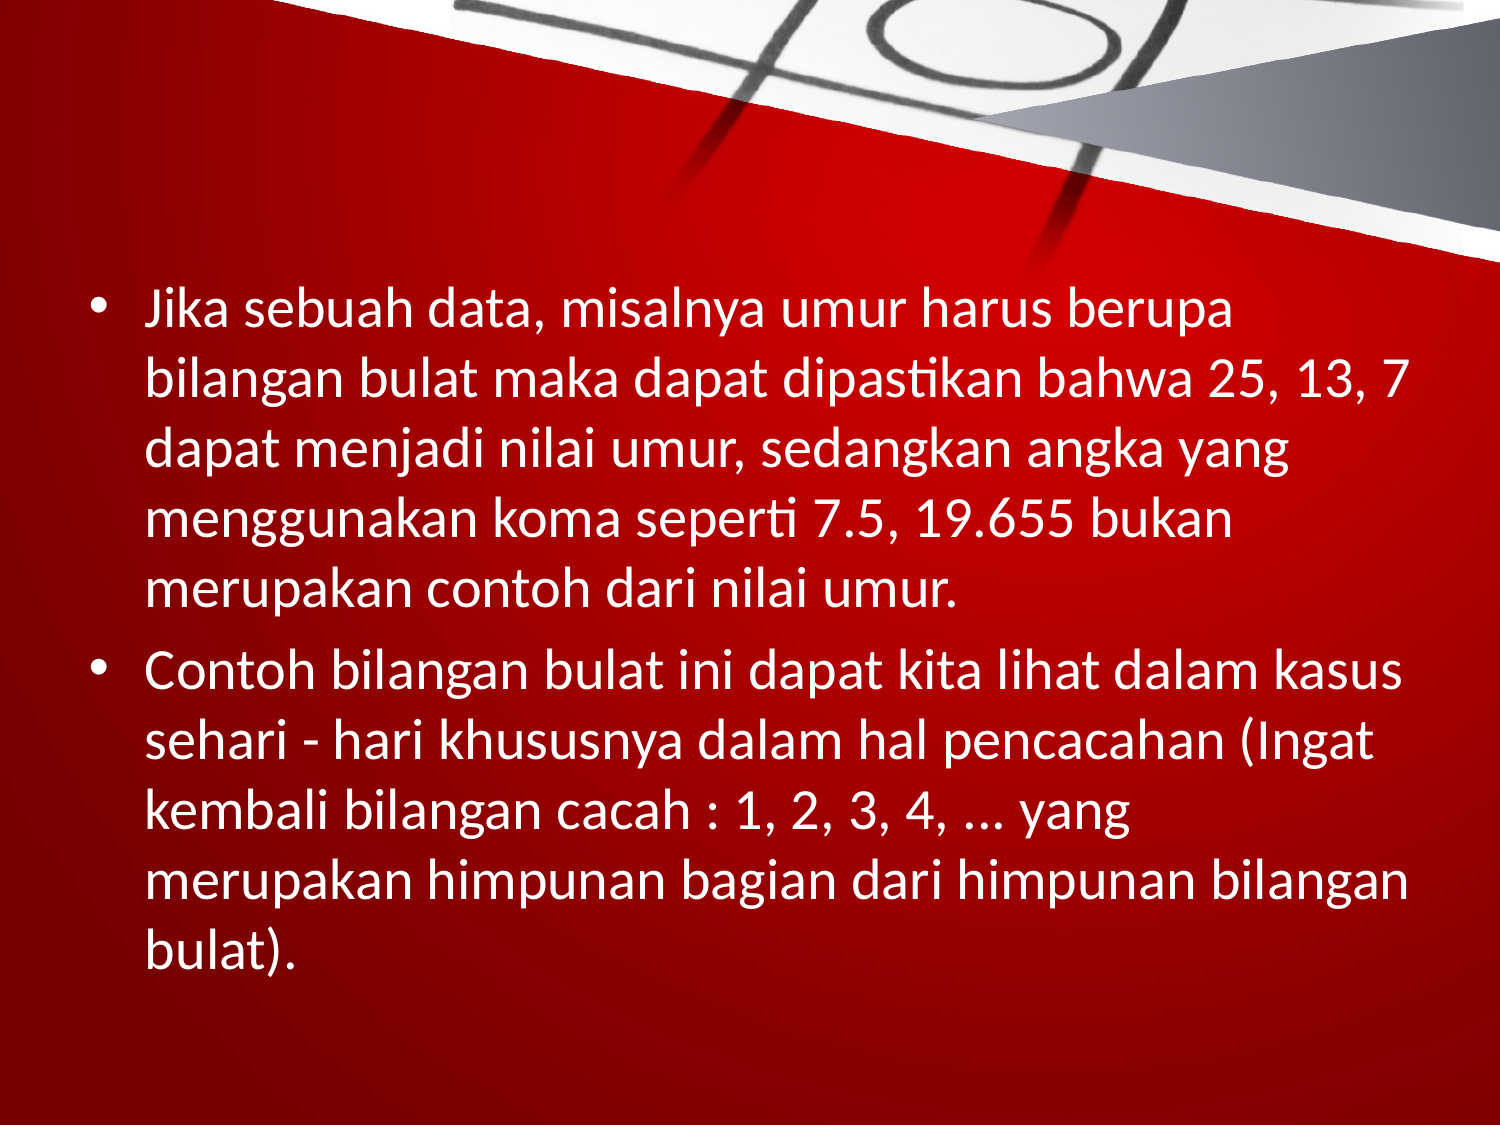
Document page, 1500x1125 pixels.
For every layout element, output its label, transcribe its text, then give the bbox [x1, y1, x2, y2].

list Jika sebuah data, misalnya umur harus berupa bilangan bulat maka dapat dipastikan bahwa 25, 13, 7 dapat menjadi nilai umur, sedangkan angka yang menggunakan koma seperti 7.5, 19.655 bukan merupakan contoh dari nilai umur. Contoh bilangan bulat ini dapat kita lihat dalam kasus sehari - hari khususnya dalam hal pencacahan (Ingat kembali bilangan cacah : 1, 2, 3, 4, ... yang merupakan himpunan bagian dari himpunan bilangan bulat). [73, 261, 1427, 1011]
picture [0, 0, 1500, 1125]
